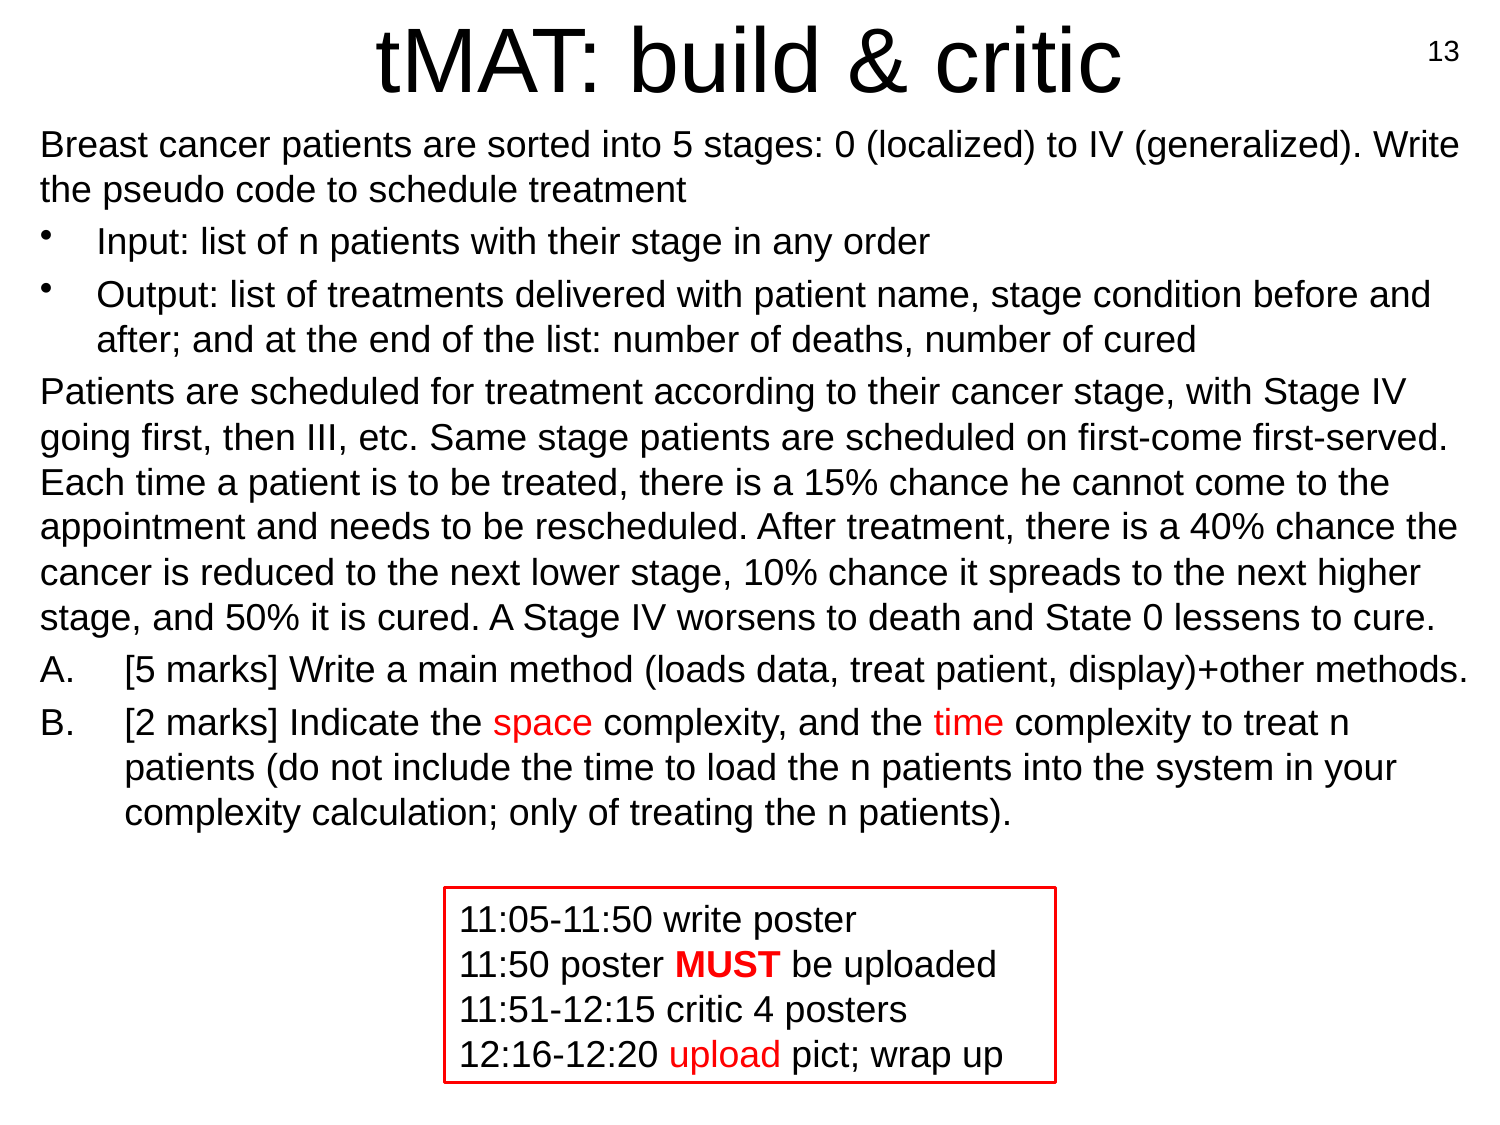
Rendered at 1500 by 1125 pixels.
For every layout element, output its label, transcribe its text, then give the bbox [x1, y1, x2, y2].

list Breast cancer patients are sorted into 5 stages: 0 (localized) to IV (generalized). Write the pseudo code to schedule treatment Input: list of n patients with their stage in any order Output: list of treatments delivered with patient name, stage condition before and after; and at the end of the list: number of deaths, number of cured Patients are scheduled for treatment according to their cancer stage, with Stage IV going first, then III, etc. Same stage patients are scheduled on first-come first-served. Each time a patient is to be treated, there is a 15% chance he cannot come to the appointment and needs to be rescheduled. After treatment, there is a 40% chance the cancer is reduced to the next lower stage, 10% chance it spreads to the next higher stage, and 50% it is cured. A Stage IV worsens to death and State 0 lessens to cure. [5 marks] Write a main method (loads data, treat patient, display)+other methods. [2 marks] Indicate the space complexity, and the time complexity to treat n patients (do not include the time to load the n patients into the system in your complexity calculation; only of treating the n patients). [24, 112, 1500, 1125]
title tMAT: build & critic [75, 0, 1425, 112]
slide_number 13 [1124, 24, 1476, 104]
text_box 11:05-11:50 write poster 11:50 poster MUST be uploaded 11:51-12:15 critic 4 posters 12:16-12:20 upload pict; wrap up [444, 887, 1056, 1083]
